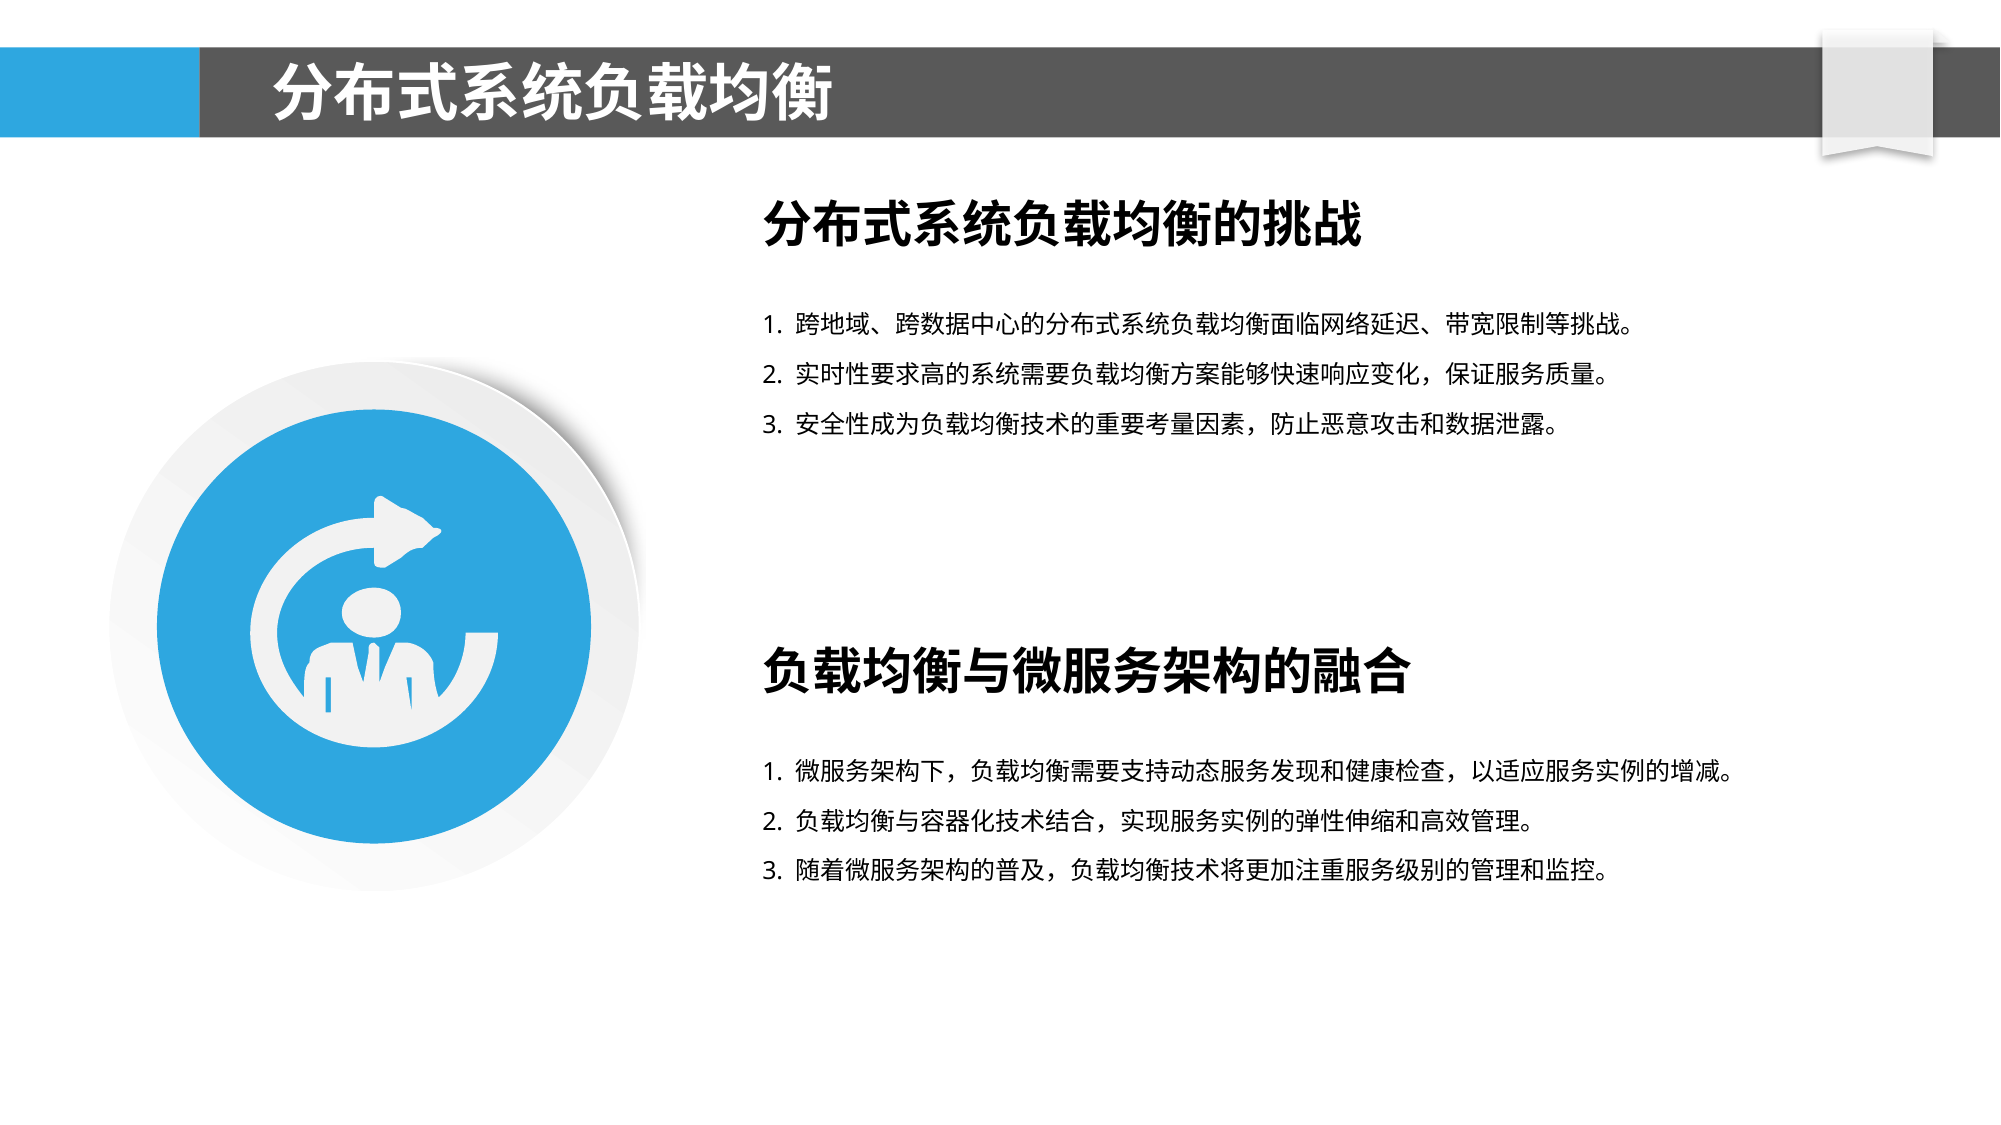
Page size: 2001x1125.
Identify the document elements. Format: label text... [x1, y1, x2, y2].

title 分布式系统负载均衡 [242, 47, 2000, 134]
list 分布式系统负载均衡的挑战 [747, 179, 1857, 266]
list 1. 跨地域、跨数据中心的分布式系统负载均衡面临网络延迟、带宽限制等挑战。 2. 实时性要求高的系统需要负载均衡方案能够快速响应变化，保证服务质量。 3. 安全性成为负载均衡技术的重要考量因素，防止恶意攻击和数据泄露。 [747, 286, 1857, 582]
list 负载均衡与微服务架构的融合 [747, 626, 1857, 713]
list 1. 微服务架构下，负载均衡需要支持动态服务发现和健康检查，以适应服务实例的增减。 2. 负载均衡与容器化技术结合，实现服务实例的弹性伸缩和高效管理。 3. 随着微服务架构的普及，负载均衡技术将更加注重服务级别的管理和监控。 [747, 732, 1857, 1028]
